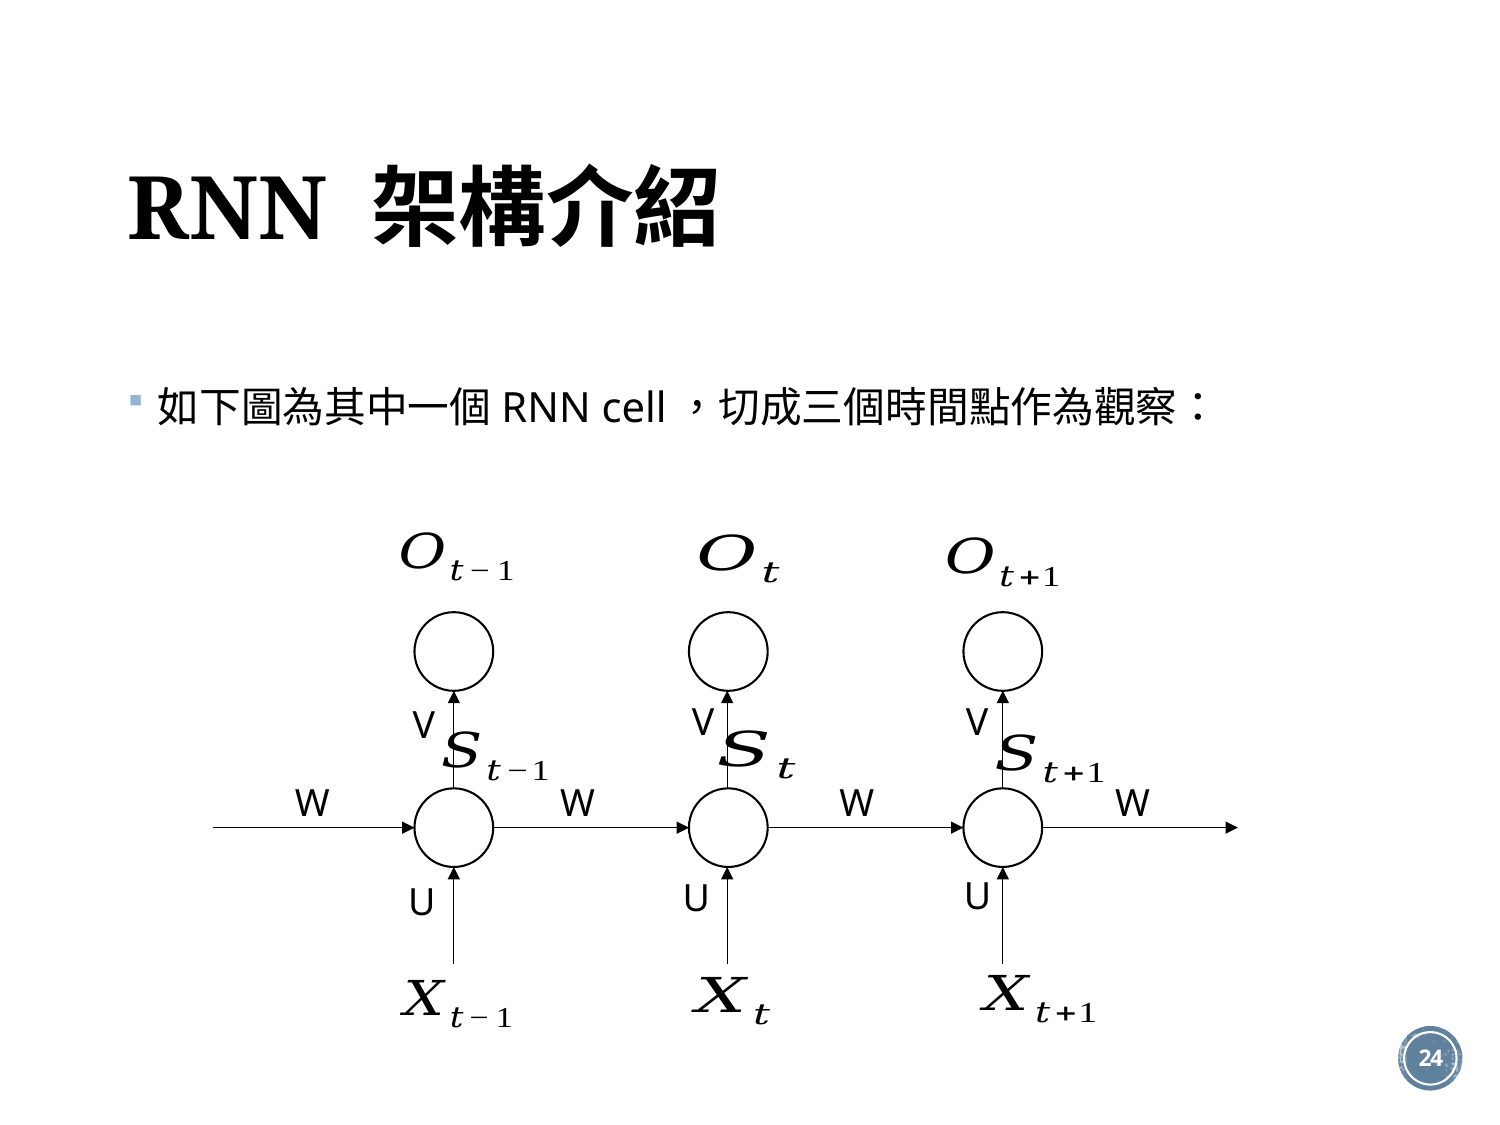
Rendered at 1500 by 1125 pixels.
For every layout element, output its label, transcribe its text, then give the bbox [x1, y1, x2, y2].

list 如下圖為其中一個RNN cell，切成三個時間點作為觀察： [112, 348, 1388, 1013]
title RNN 架構介紹 [112, 79, 1388, 344]
slide_number 23 [1391, 1028, 1471, 1089]
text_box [213, 527, 1239, 1030]
